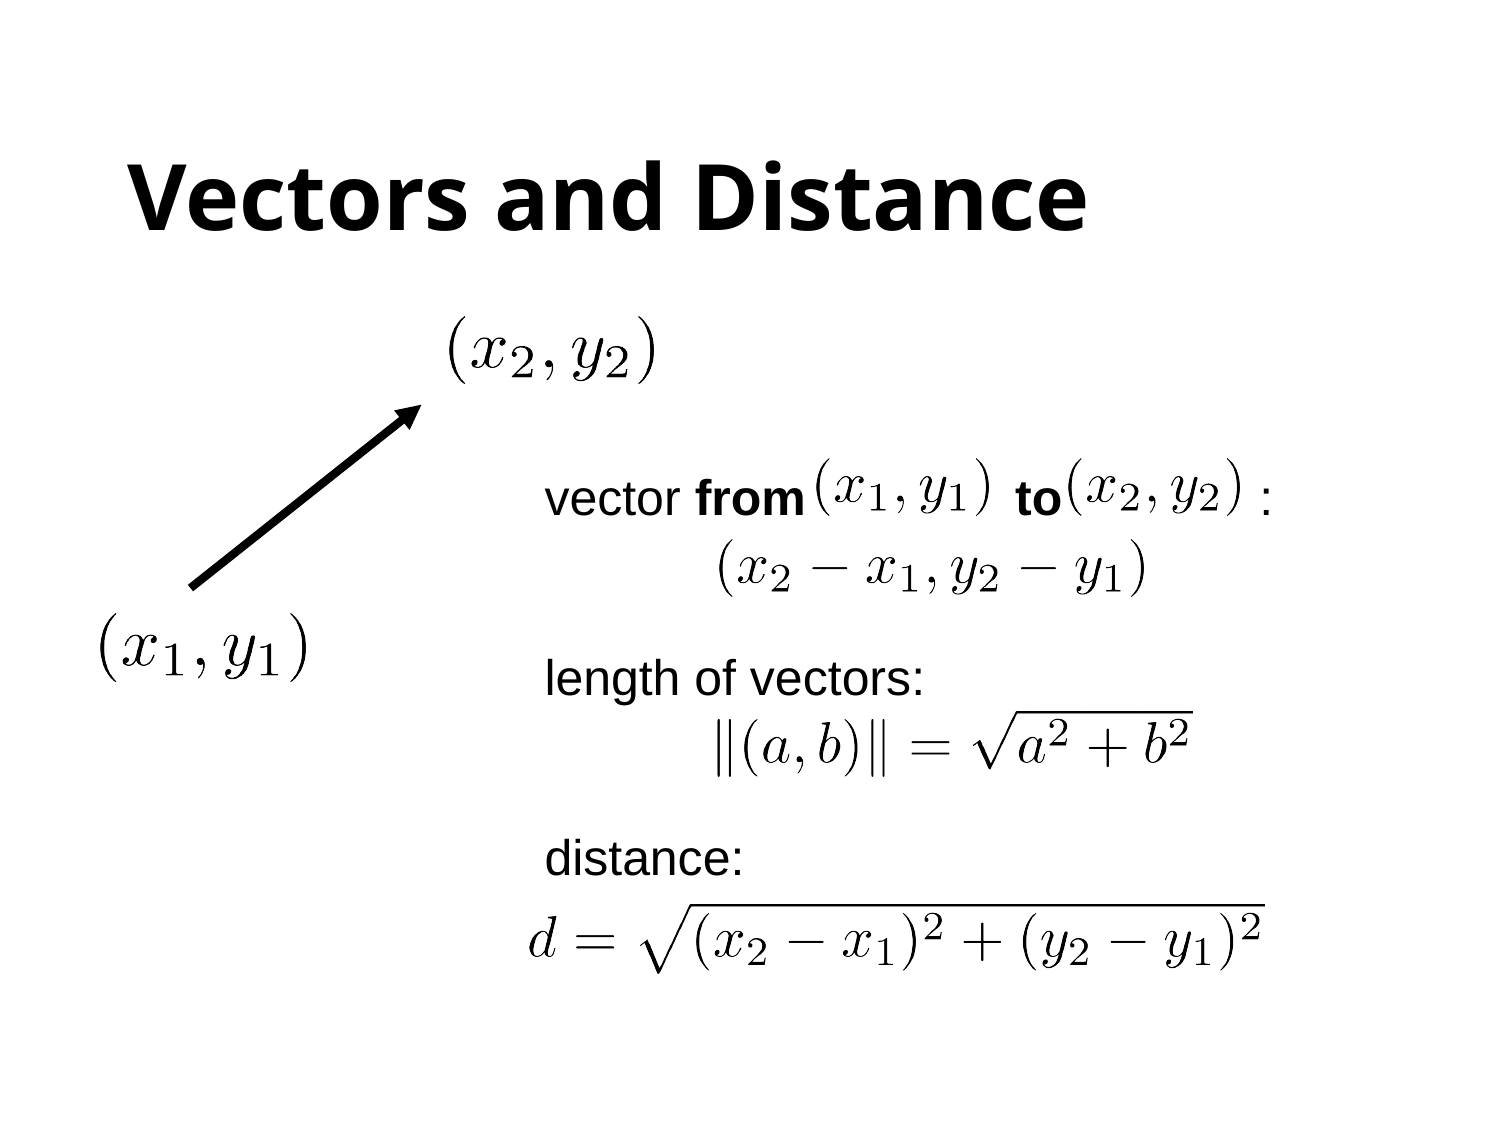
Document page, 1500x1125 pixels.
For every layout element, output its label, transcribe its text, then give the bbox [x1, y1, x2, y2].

picture [449, 315, 655, 385]
picture [1068, 458, 1241, 516]
picture [100, 613, 306, 683]
text_box vector from to : length of vectors: distance: [529, 458, 1289, 894]
picture [529, 904, 1265, 974]
picture [717, 710, 1193, 777]
title Vectors and Distance [112, 100, 1388, 288]
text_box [190, 404, 422, 589]
picture [816, 458, 990, 517]
picture [719, 539, 1145, 597]
